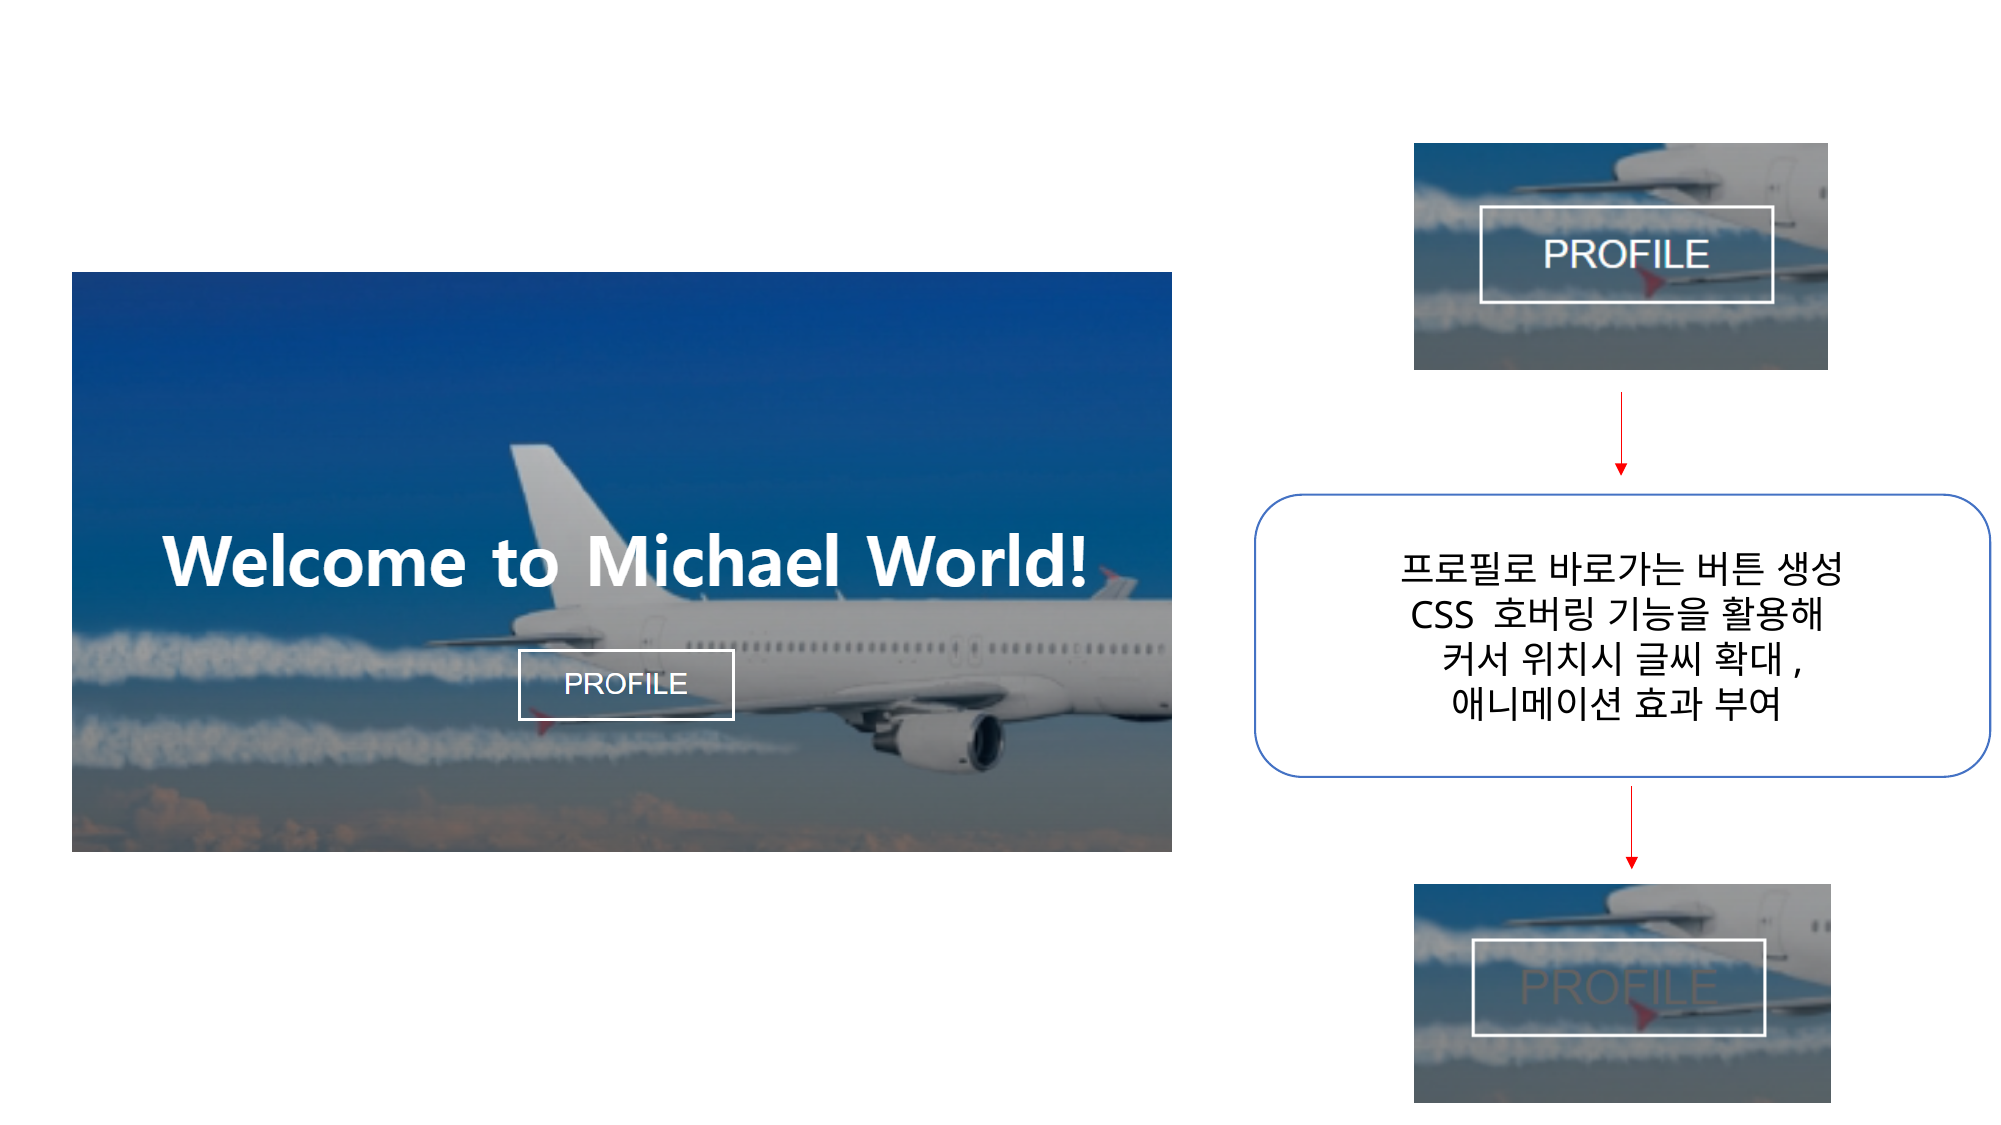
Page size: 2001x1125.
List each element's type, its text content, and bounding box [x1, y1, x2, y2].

picture [1414, 143, 1828, 370]
picture [72, 272, 1172, 852]
picture [1414, 884, 1831, 1103]
text_box 프로필로 바로가는 버튼 생성 CSS 호버링 기능을 활용해 커서 위치시 글씨 확대, 애니메이션 효과 부여 [1254, 493, 1992, 778]
